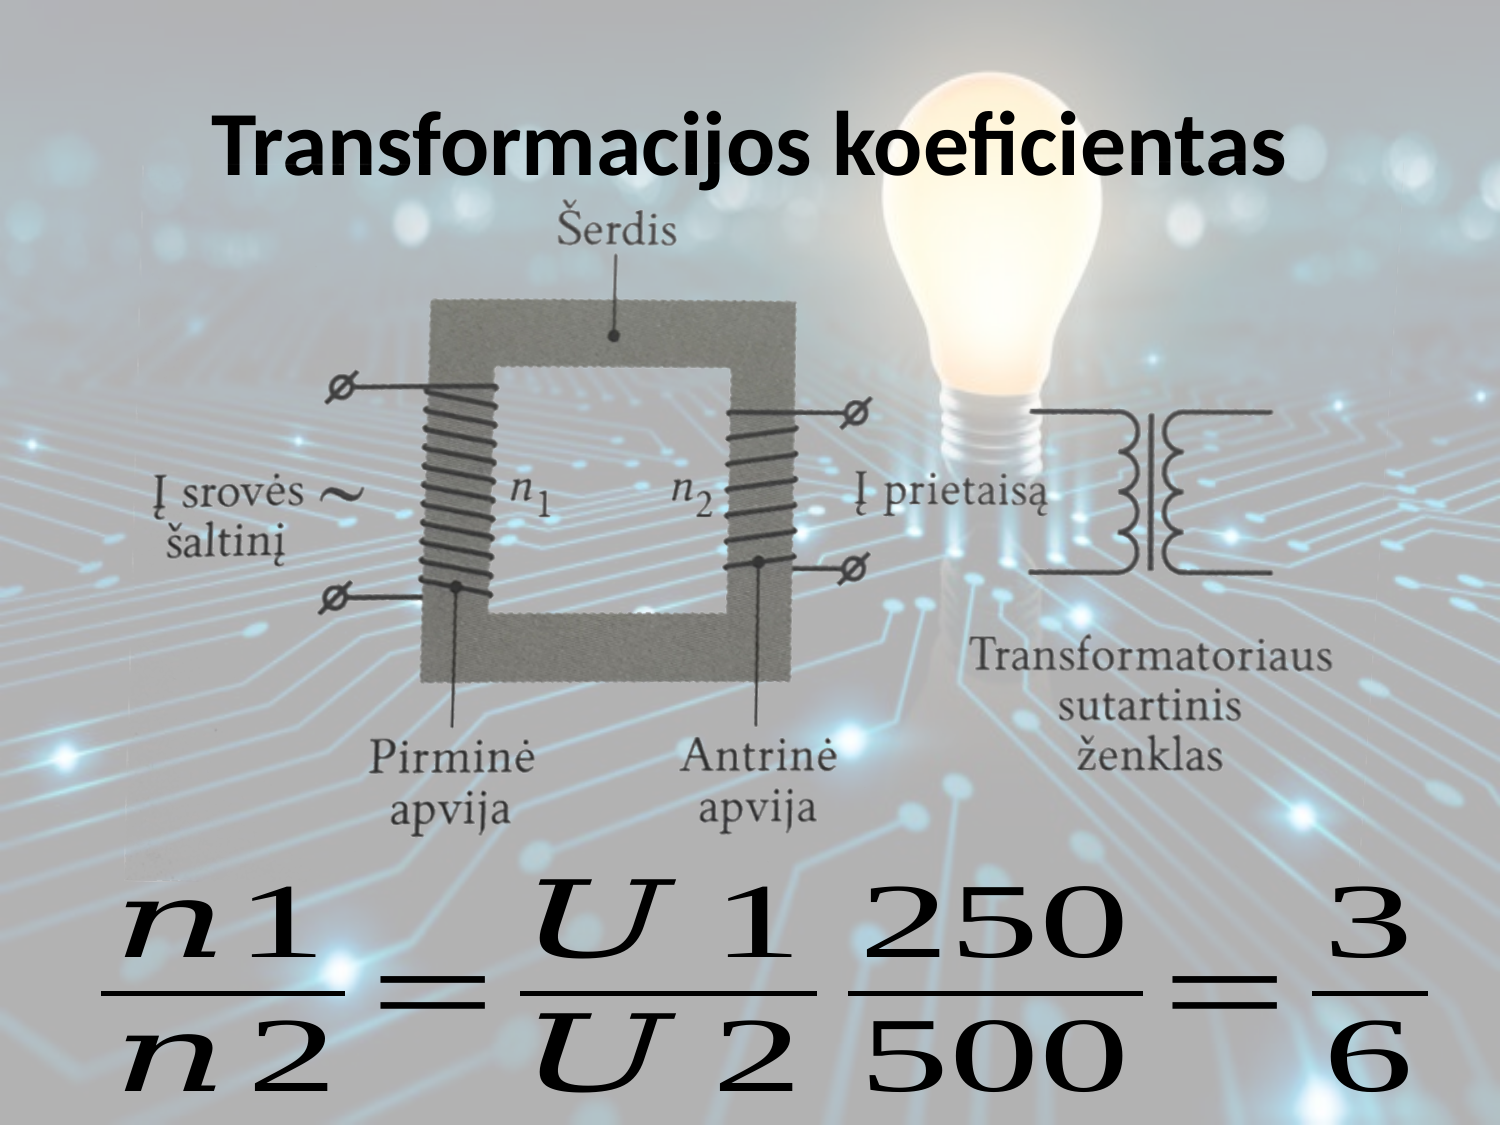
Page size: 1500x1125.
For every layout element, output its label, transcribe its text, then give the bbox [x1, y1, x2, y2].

title Transformacijos koeficientas [75, 45, 1425, 233]
picture [123, 159, 1406, 882]
